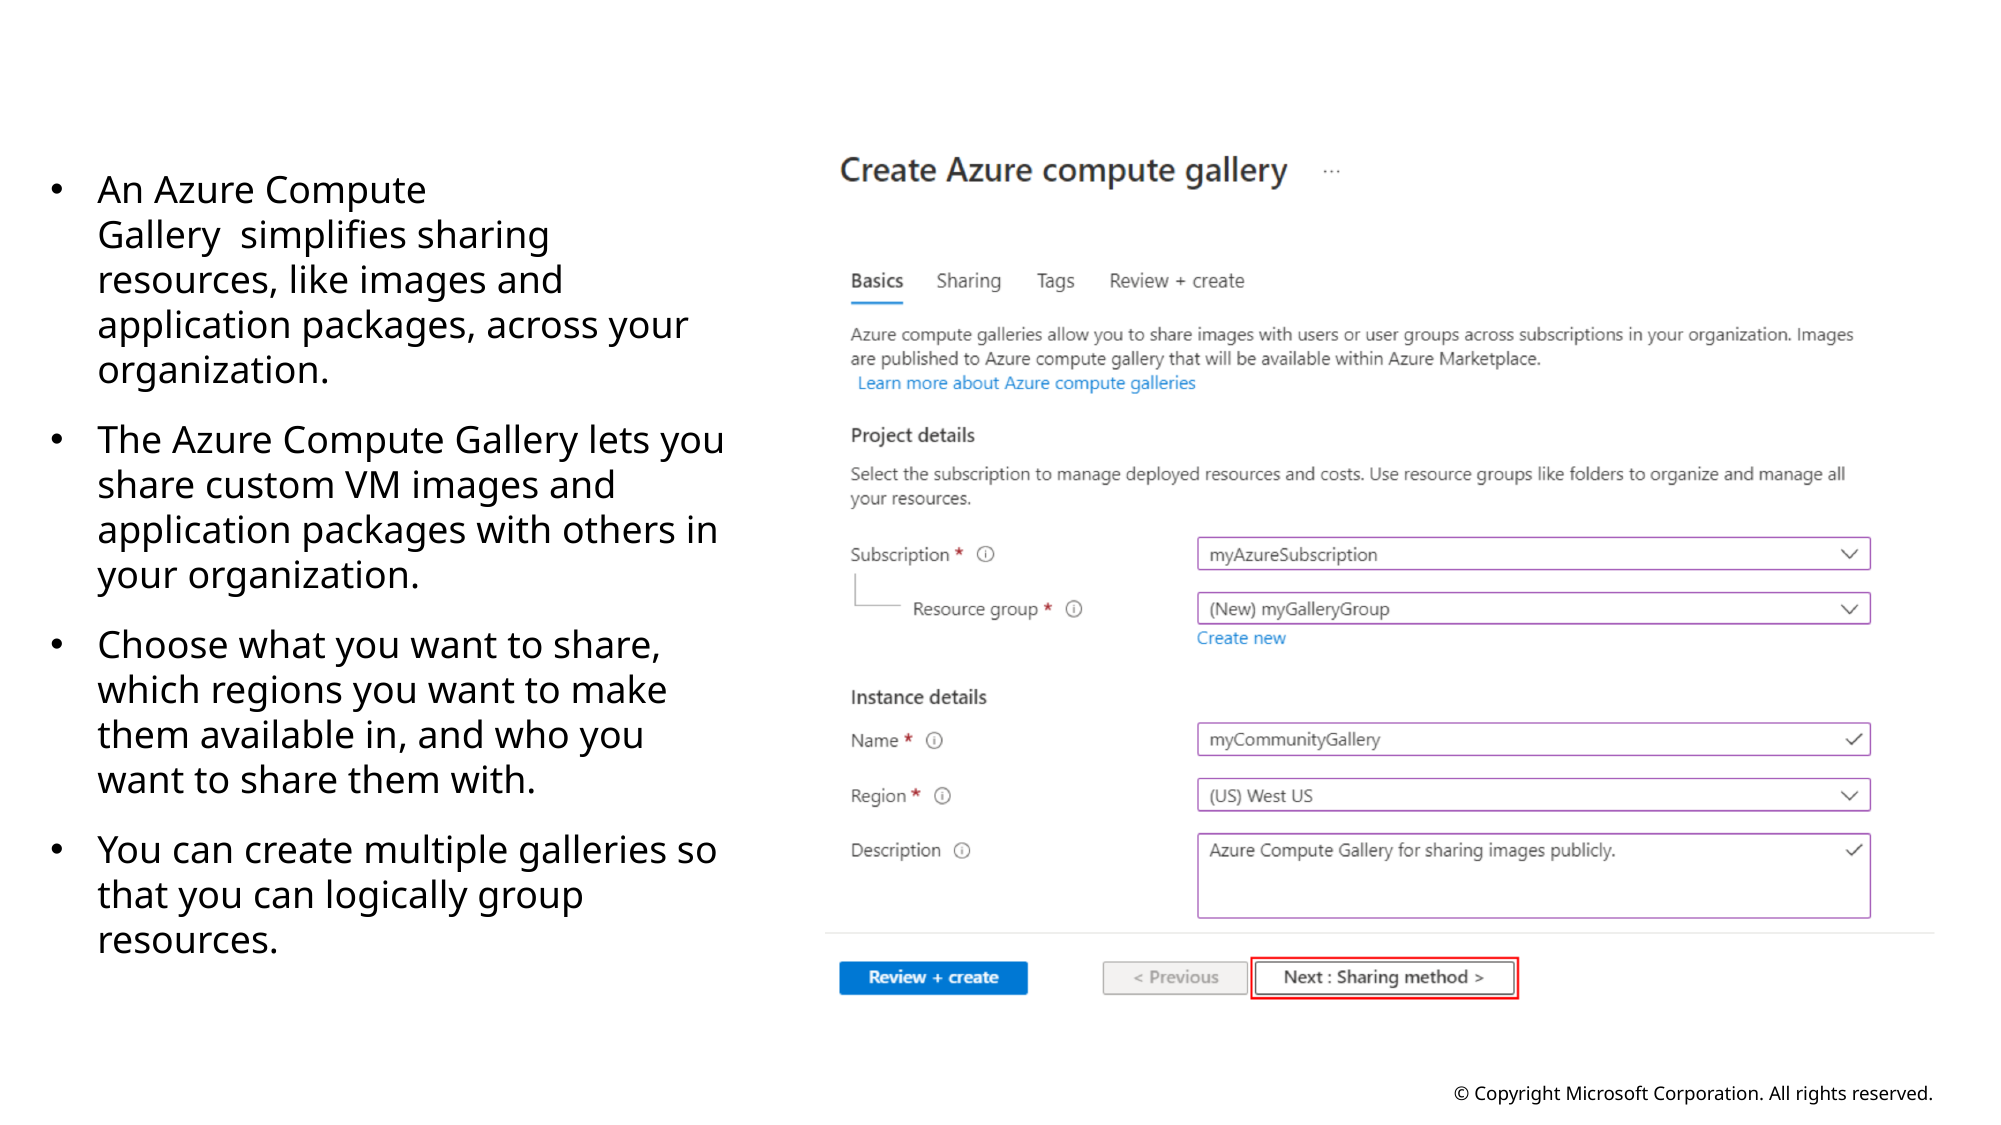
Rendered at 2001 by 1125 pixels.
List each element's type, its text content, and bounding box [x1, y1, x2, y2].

picture [824, 142, 1982, 1013]
text_box An Azure Compute Gallery simplifies sharing resources, like images and application packages, across your organization. The Azure Compute Gallery lets you share custom VM images and application packages with others in your organization. Choose what you want to share, which regions you want to make them available in, and who you want to share them with. You can create multiple galleries so that you can logically group resources. [35, 158, 746, 1039]
